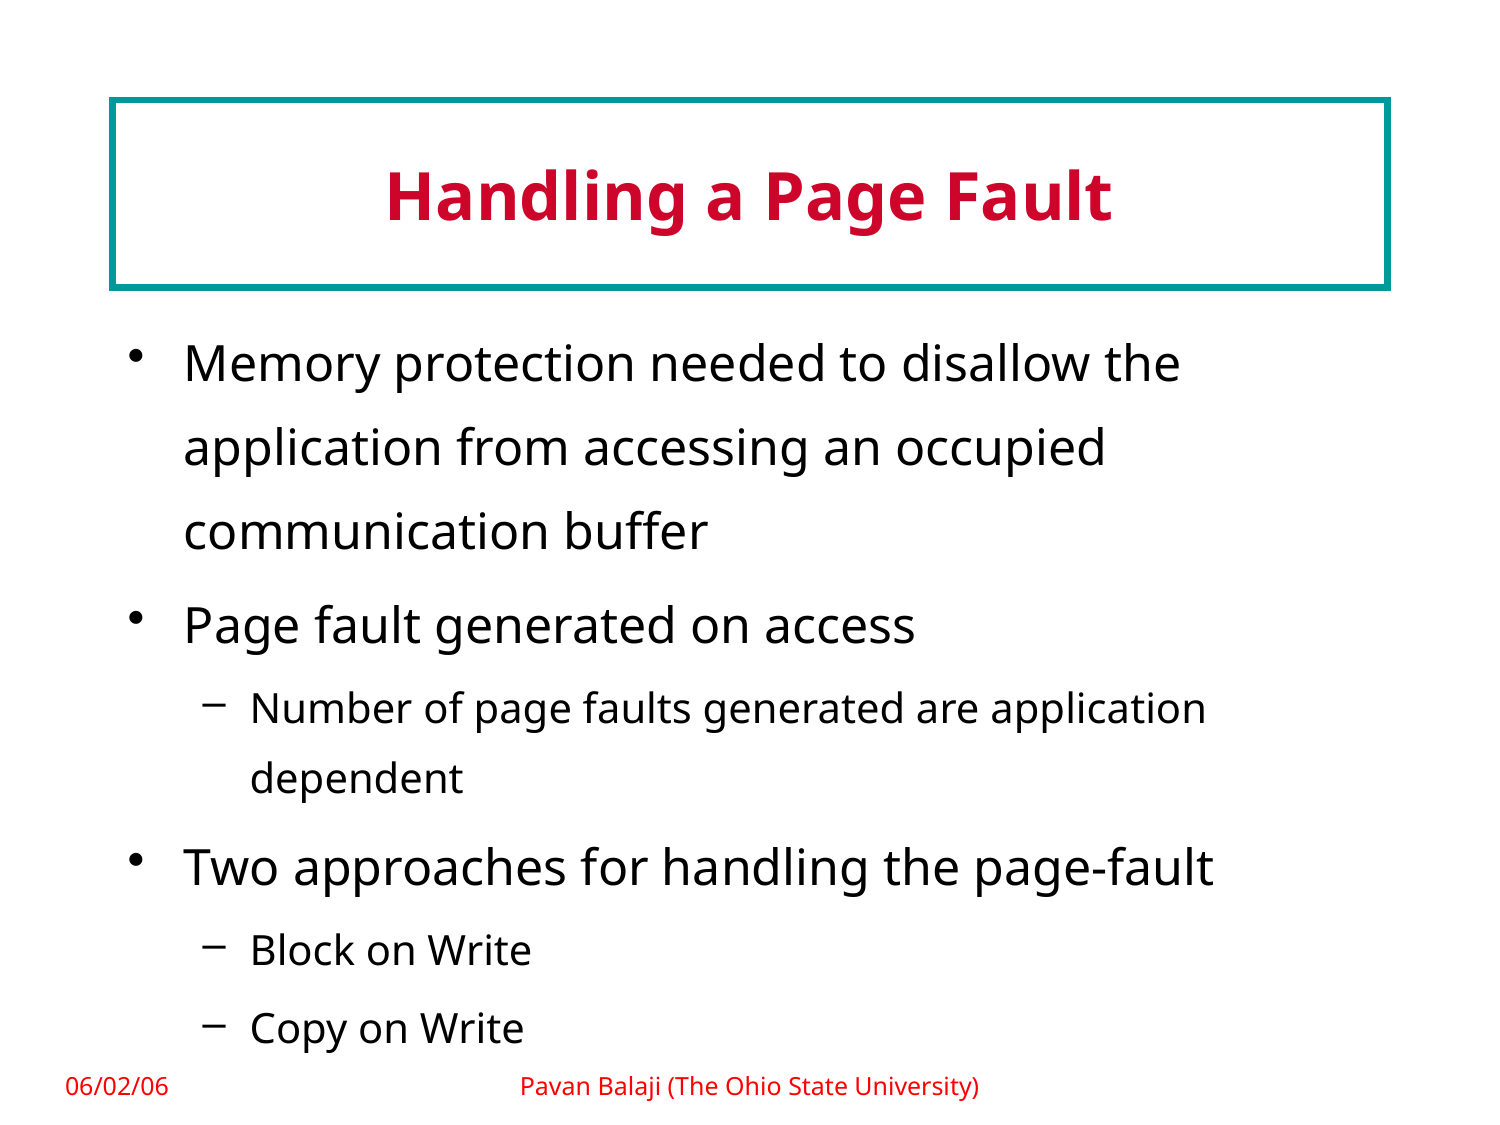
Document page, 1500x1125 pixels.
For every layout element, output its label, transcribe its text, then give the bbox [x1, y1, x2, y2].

footer Pavan Balaji (The Ohio State University) [437, 1062, 1063, 1113]
title Handling a Page Fault [109, 97, 1391, 291]
list Memory protection needed to disallow the application from accessing an occupied communication buffer Page fault generated on access Number of page faults generated are application dependent Two approaches for handling the page-fault Block on Write Copy on Write [112, 299, 1438, 1025]
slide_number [50, 1062, 400, 1113]
